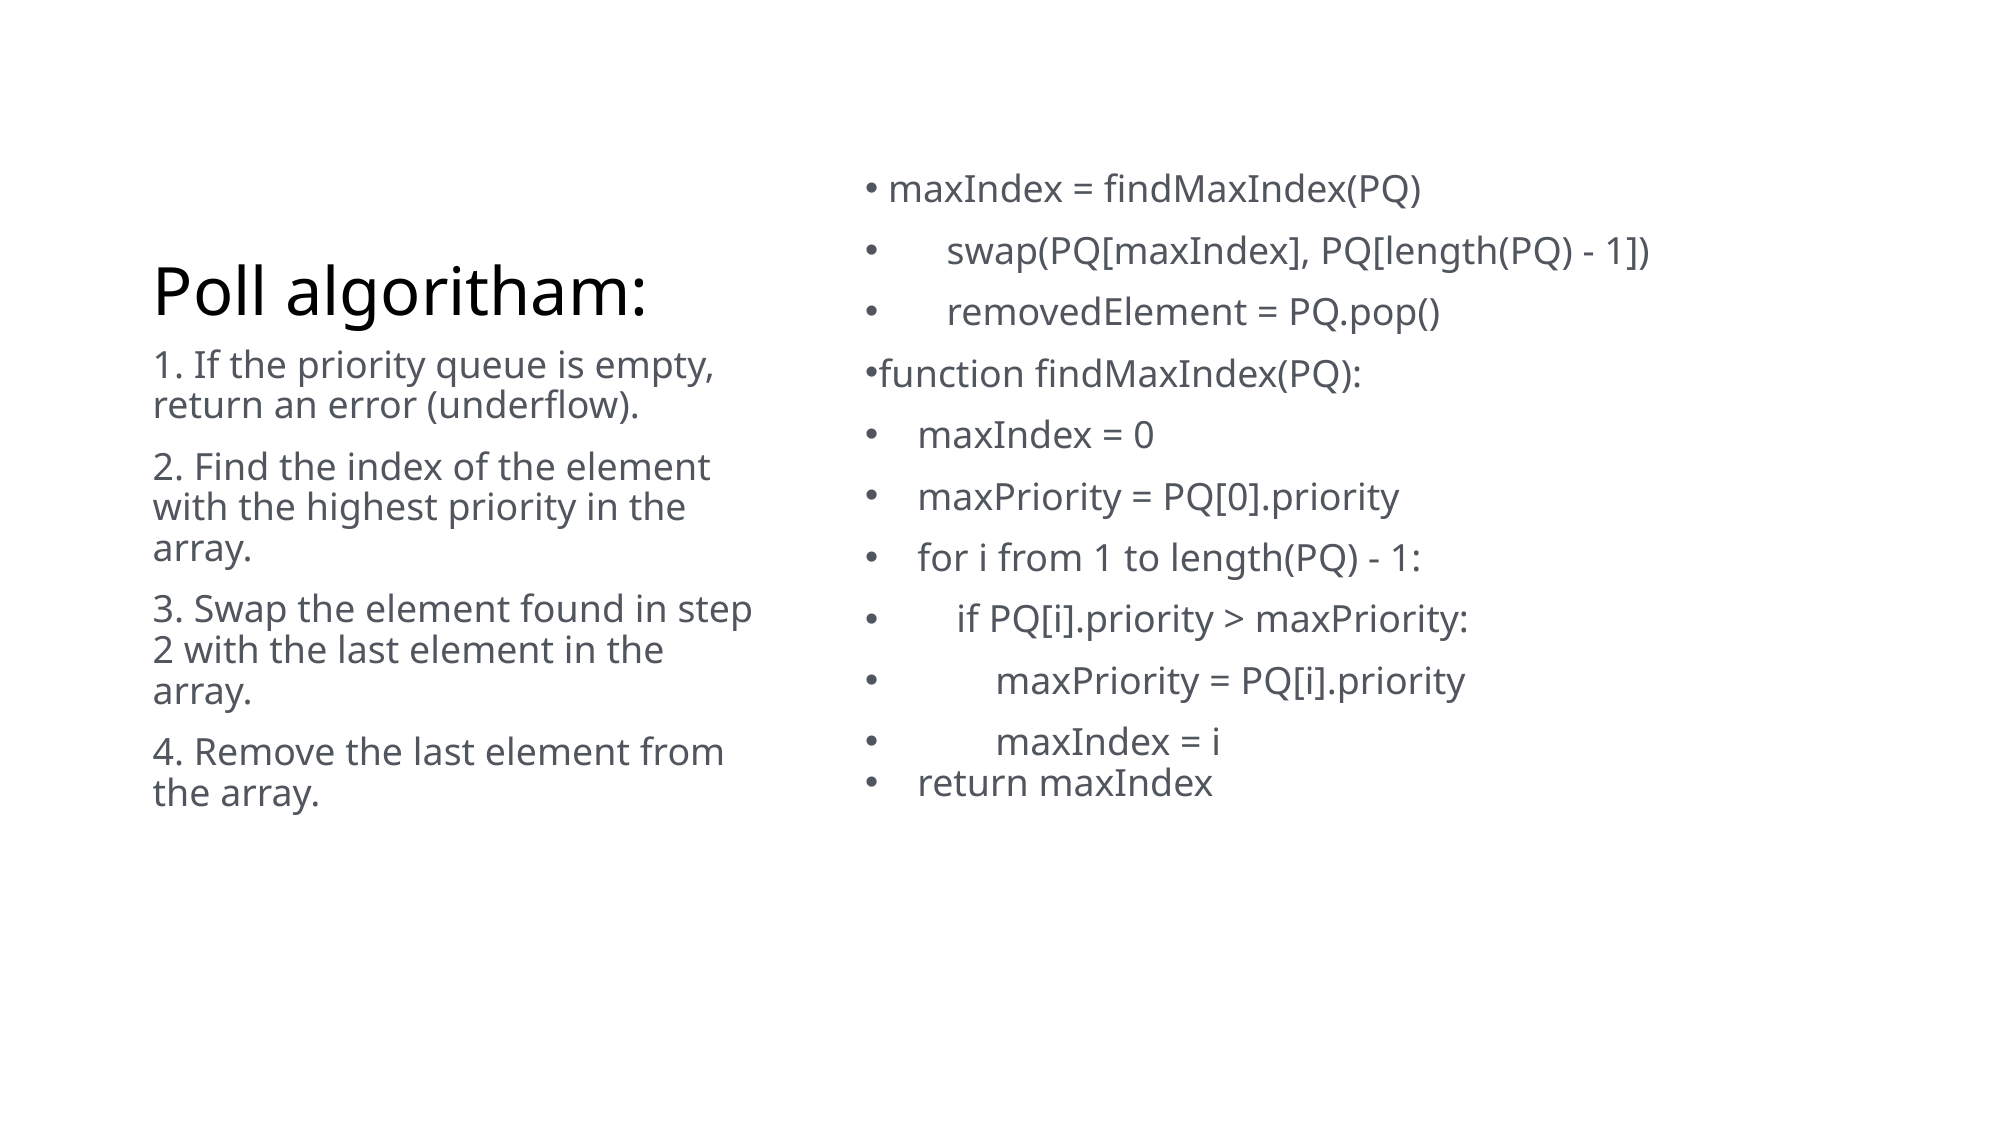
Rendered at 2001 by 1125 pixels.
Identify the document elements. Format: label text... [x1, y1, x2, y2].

list 1. If the priority queue is empty, return an error (underflow). 2. Find the index of the element with the highest priority in the array. 3. Swap the element found in step 2 with the last element in the array. 4. Remove the last element from the array. [137, 337, 783, 963]
list maxIndex = findMaxIndex(PQ) swap(PQ[maxIndex], PQ[length(PQ) - 1]) removedElement = PQ.pop() function findMaxIndex(PQ): maxIndex = 0 maxPriority = PQ[0].priority for i from 1 to length(PQ) - 1: if PQ[i].priority > maxPriority: maxPriority = PQ[i].priority maxIndex = i return maxIndex [850, 161, 1863, 962]
title Poll algoritham: [137, 75, 783, 337]
